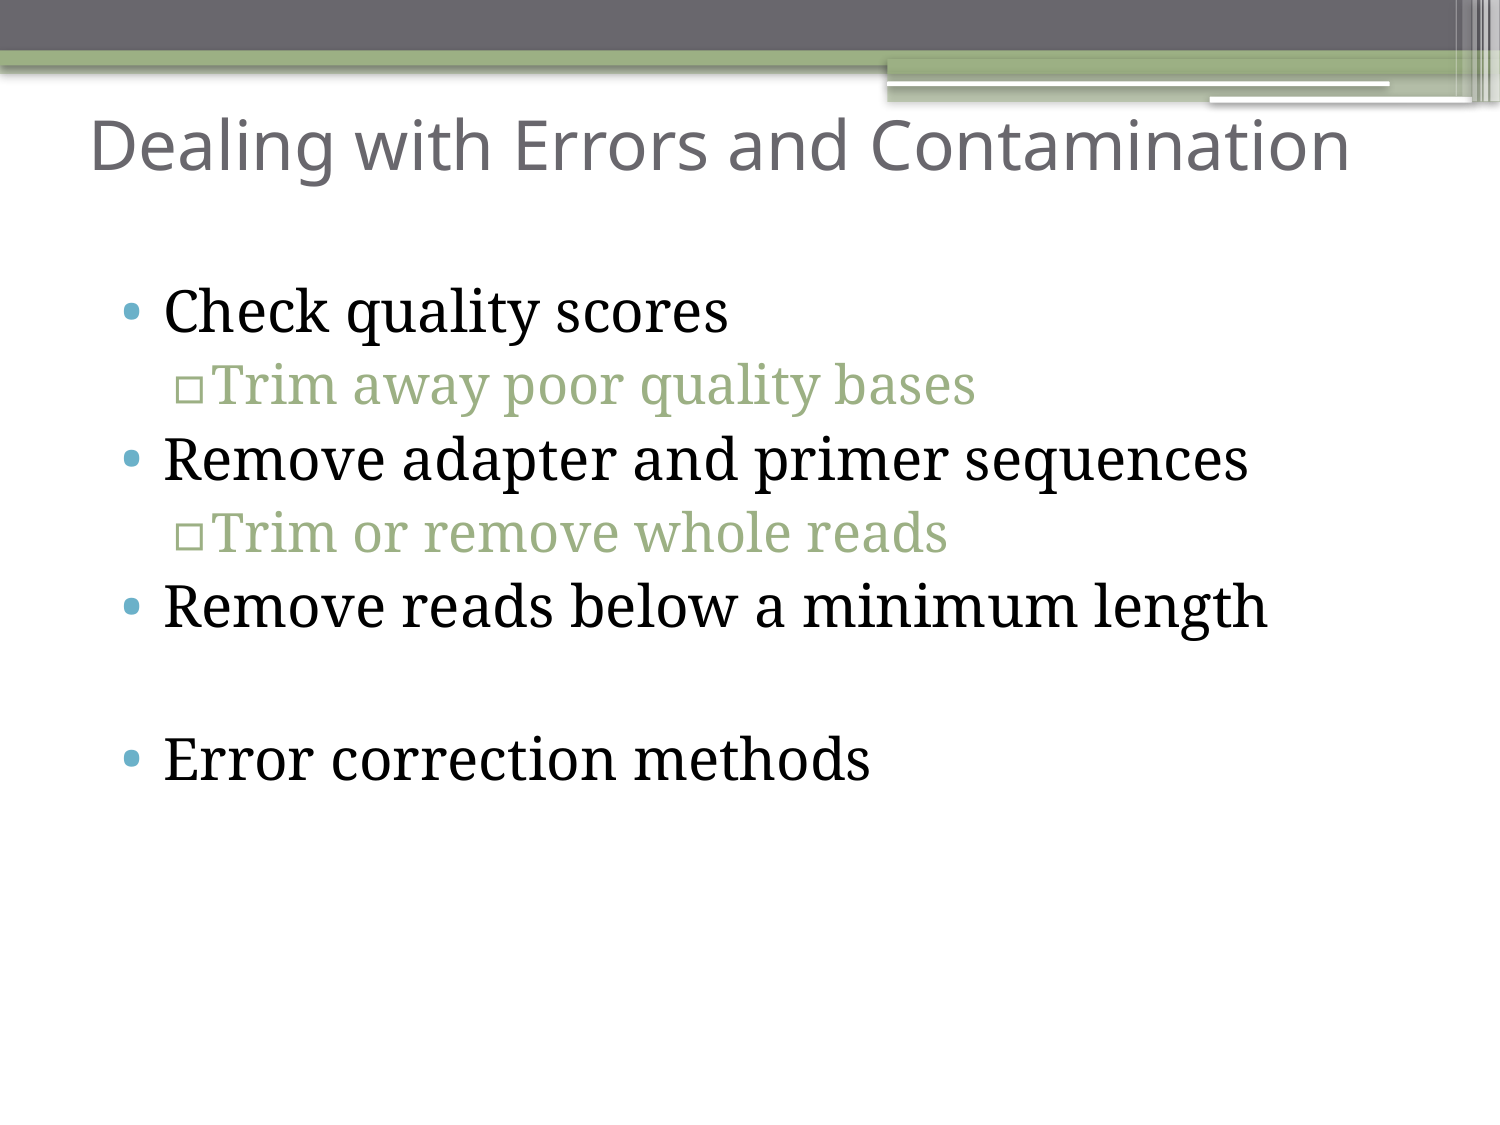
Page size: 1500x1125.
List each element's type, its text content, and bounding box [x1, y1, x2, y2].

list Check quality scores Trim away poor quality bases Remove adapter and primer sequences Trim or remove whole reads Remove reads below a minimum length Error correction methods [88, 267, 1471, 1071]
title Dealing with Errors and Contamination [88, 101, 1477, 243]
